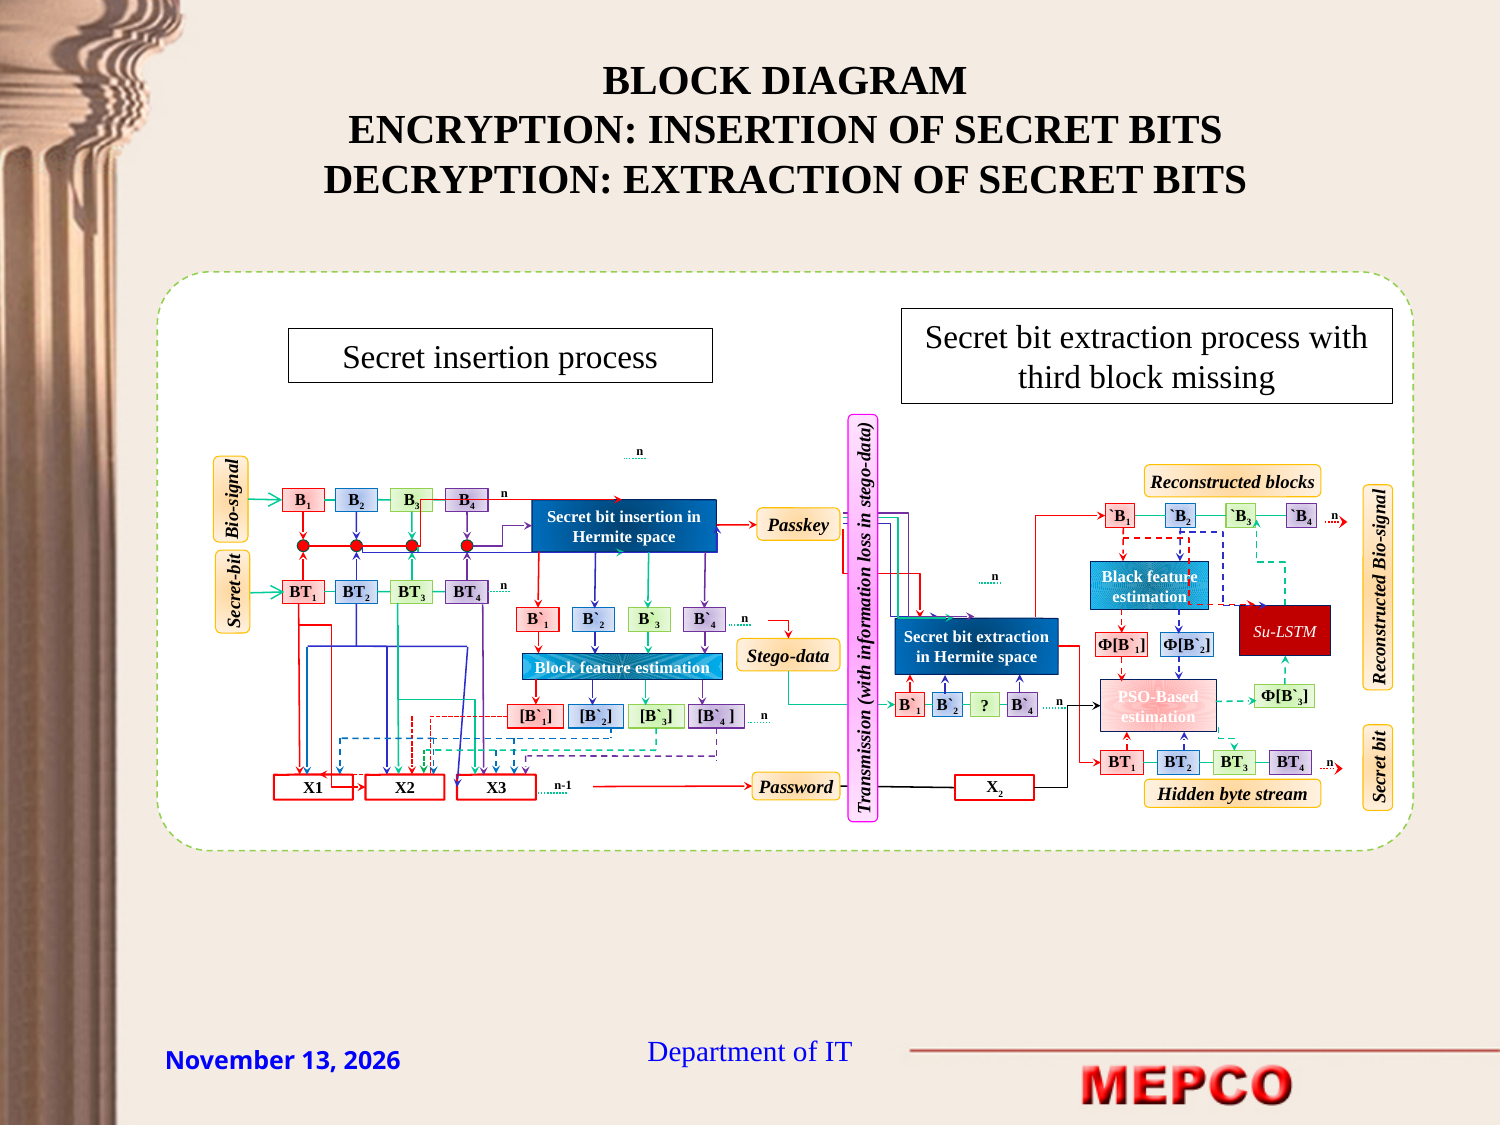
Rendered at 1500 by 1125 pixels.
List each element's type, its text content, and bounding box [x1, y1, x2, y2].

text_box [1178, 531, 1268, 606]
text_box BT3 [389, 578, 435, 606]
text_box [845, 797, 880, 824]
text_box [1227, 547, 1314, 577]
text_box X1 [271, 772, 355, 802]
text_box Passkey [754, 505, 842, 543]
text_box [1019, 530, 1121, 602]
text_box n [1326, 753, 1336, 768]
text_box B1 [280, 486, 326, 514]
text_box B`2 [570, 606, 617, 633]
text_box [1058, 674, 1102, 706]
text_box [523, 765, 528, 775]
text_box Password [750, 770, 843, 803]
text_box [478, 604, 488, 714]
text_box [842, 512, 975, 617]
text_box n [636, 443, 645, 458]
text_box [157, 271, 1414, 851]
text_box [493, 660, 512, 718]
text_box B`2 [931, 691, 964, 718]
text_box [1034, 705, 1101, 788]
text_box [1124, 537, 1173, 605]
text_box BT2 [1155, 749, 1201, 776]
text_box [767, 620, 789, 639]
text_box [1215, 696, 1257, 706]
text_box `B2 [1163, 502, 1197, 529]
text_box n [760, 707, 770, 721]
text_box n-1 [554, 777, 574, 793]
text_box n [991, 568, 1001, 582]
text_box `B3 [1224, 502, 1258, 529]
text_box Transmission (with information loss in stego-data) [845, 627, 880, 784]
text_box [393, 603, 403, 659]
text_box Secret insertion process [288, 327, 713, 383]
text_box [262, 661, 302, 739]
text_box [361, 660, 473, 714]
text_box BT2 [333, 578, 380, 606]
text_box BT1 [1105, 749, 1145, 776]
text_box [295, 539, 307, 554]
text_box Transmission (with information loss in stego-data) [845, 412, 880, 511]
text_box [312, 661, 359, 718]
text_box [824, 634, 859, 742]
text_box X2 [363, 782, 447, 802]
footer Department of IT [512, 1024, 988, 1101]
picture [0, 0, 1500, 1125]
text_box `B4 [1284, 502, 1318, 529]
text_box Secret bit insertion in Hermite space [620, 497, 719, 553]
text_box BT1 [280, 578, 326, 606]
text_box Reconstructed blocks [1142, 462, 1323, 499]
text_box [1214, 730, 1239, 747]
text_box ? [968, 691, 1002, 718]
text_box Ф[B`3] [1253, 682, 1317, 710]
text_box Hidden byte stream [1142, 777, 1323, 810]
text_box B3 [389, 486, 435, 496]
text_box Su-LSTM [1237, 603, 1333, 657]
text_box n [1331, 506, 1341, 521]
text_box n [741, 610, 750, 624]
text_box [417, 746, 429, 754]
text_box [294, 603, 304, 659]
text_box BT3 [1211, 749, 1257, 776]
text_box B`4 [1005, 691, 1039, 718]
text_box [294, 747, 302, 775]
text_box B`1 [893, 691, 927, 718]
text_box B`3 [626, 606, 672, 633]
text_box BLOCK DIAGRAM ENCRYPTION: INSERTION OF SECRET BITS DECRYPTION: EXTRACTION OF SECRET BITS [147, 43, 1423, 212]
text_box BT4 [444, 578, 490, 606]
text_box Secret bit extraction in Hermite space [893, 615, 1061, 677]
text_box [318, 716, 411, 775]
text_box B2 [333, 486, 380, 497]
text_box BT4 [1267, 749, 1314, 776]
text_box n [500, 484, 510, 496]
text_box Secret bit [1360, 722, 1395, 813]
text_box Reconstructed Bio-signal [1360, 482, 1395, 692]
text_box `B1 [1103, 502, 1137, 529]
text_box B4 [444, 486, 490, 496]
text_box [413, 716, 509, 737]
text_box Ф[B`1] [1094, 631, 1150, 658]
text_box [308, 499, 623, 546]
text_box Secret bit extraction process with third block missing [900, 308, 1393, 403]
text_box B`4 [682, 606, 728, 633]
text_box PSO-Based estimation [1106, 678, 1218, 734]
text_box Block feature estimation [520, 651, 725, 682]
text_box X3 [454, 772, 538, 802]
text_box Secret-bit [213, 547, 252, 636]
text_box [417, 760, 509, 775]
text_box X2 [953, 773, 1036, 802]
text_box Bio-signal [211, 454, 251, 545]
text_box B`1 [515, 606, 561, 633]
text_box n [500, 576, 509, 591]
text_box Stego-data [734, 636, 820, 674]
text_box Ф[B`2] [1159, 631, 1215, 658]
